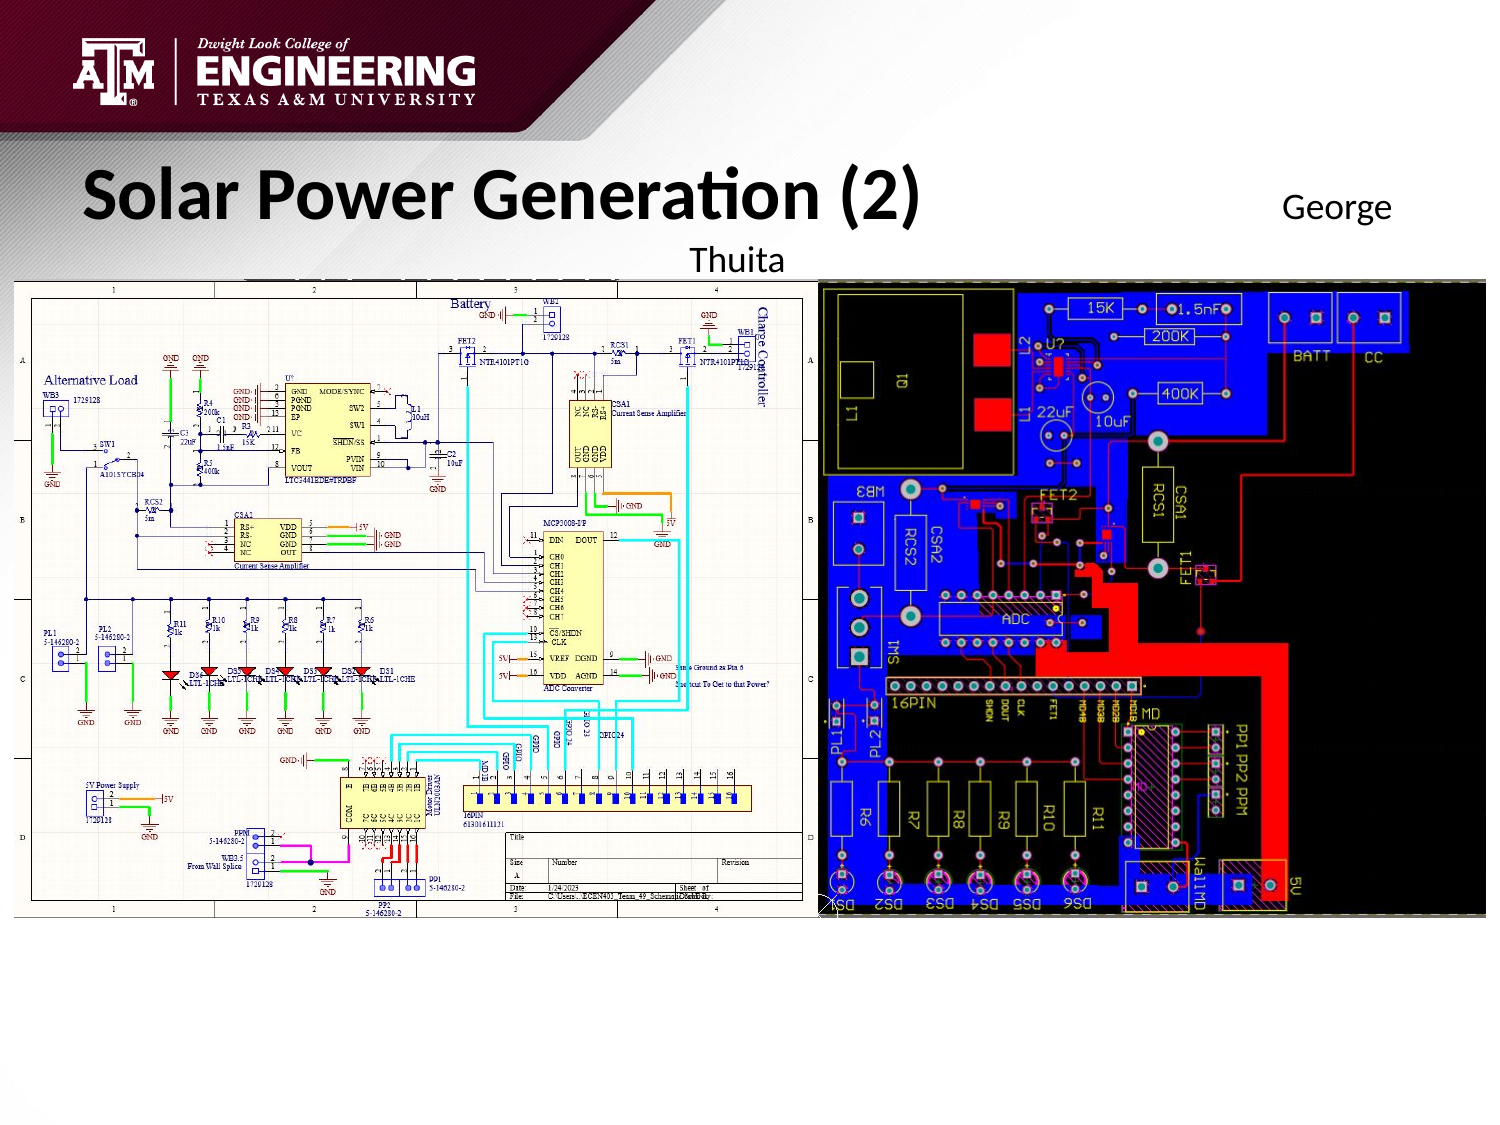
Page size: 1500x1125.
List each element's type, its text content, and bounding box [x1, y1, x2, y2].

picture [0, 0, 1500, 1125]
text_box Solar Power Generation (2) George Thuita [50, 137, 1425, 277]
